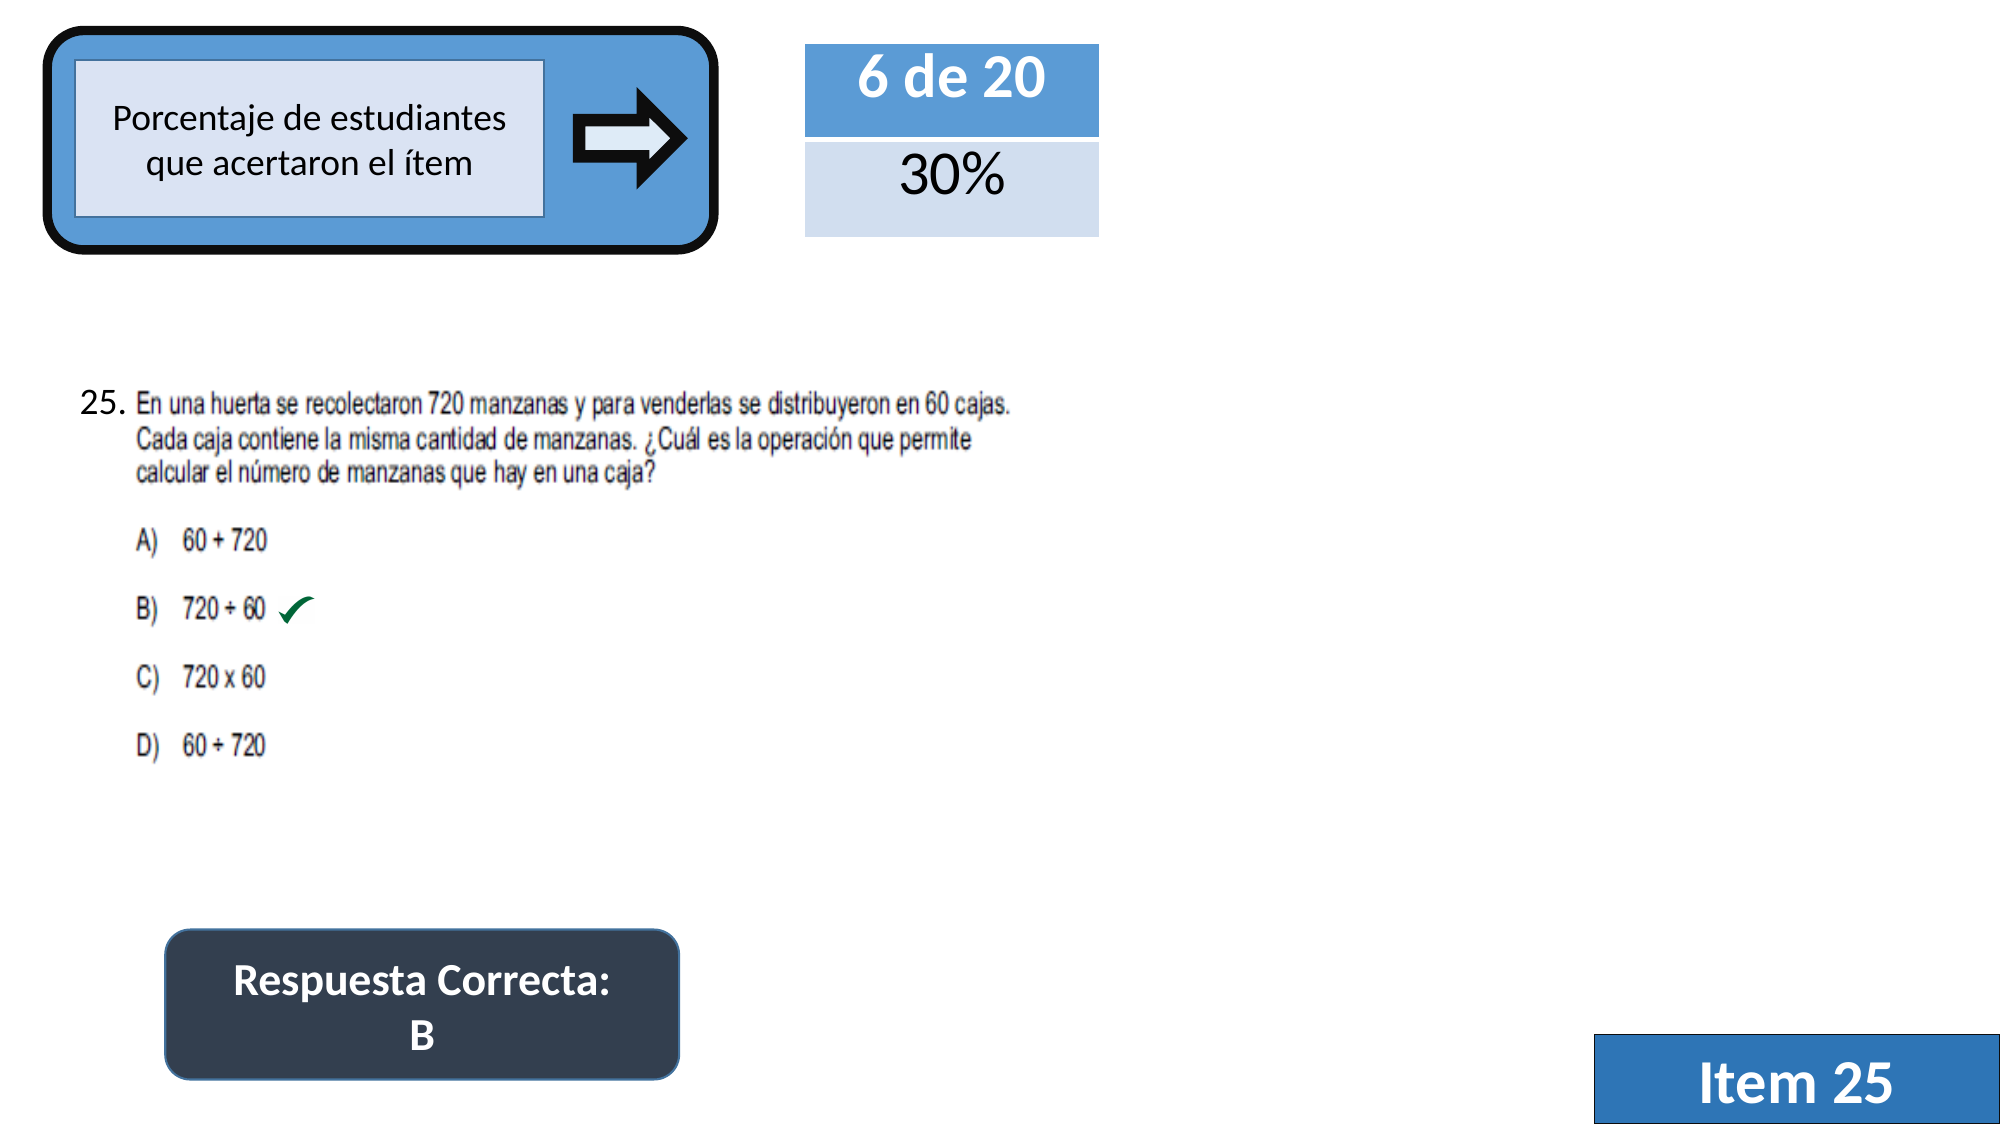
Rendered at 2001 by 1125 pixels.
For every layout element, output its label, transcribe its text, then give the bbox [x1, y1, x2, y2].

text_box [578, 99, 681, 177]
text_box [46, 29, 715, 251]
text_box Item 25 [1594, 1034, 2000, 1124]
table_cell 30% [805, 142, 1099, 237]
title [137, 59, 1863, 278]
picture [278, 596, 315, 625]
text_box Porcentaje de estudiantes que acertaron el ítem [74, 59, 545, 218]
table_header 6 de 20 [805, 44, 1099, 137]
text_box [64, 369, 1024, 782]
text_box Respuesta Correcta: B [164, 928, 681, 1081]
